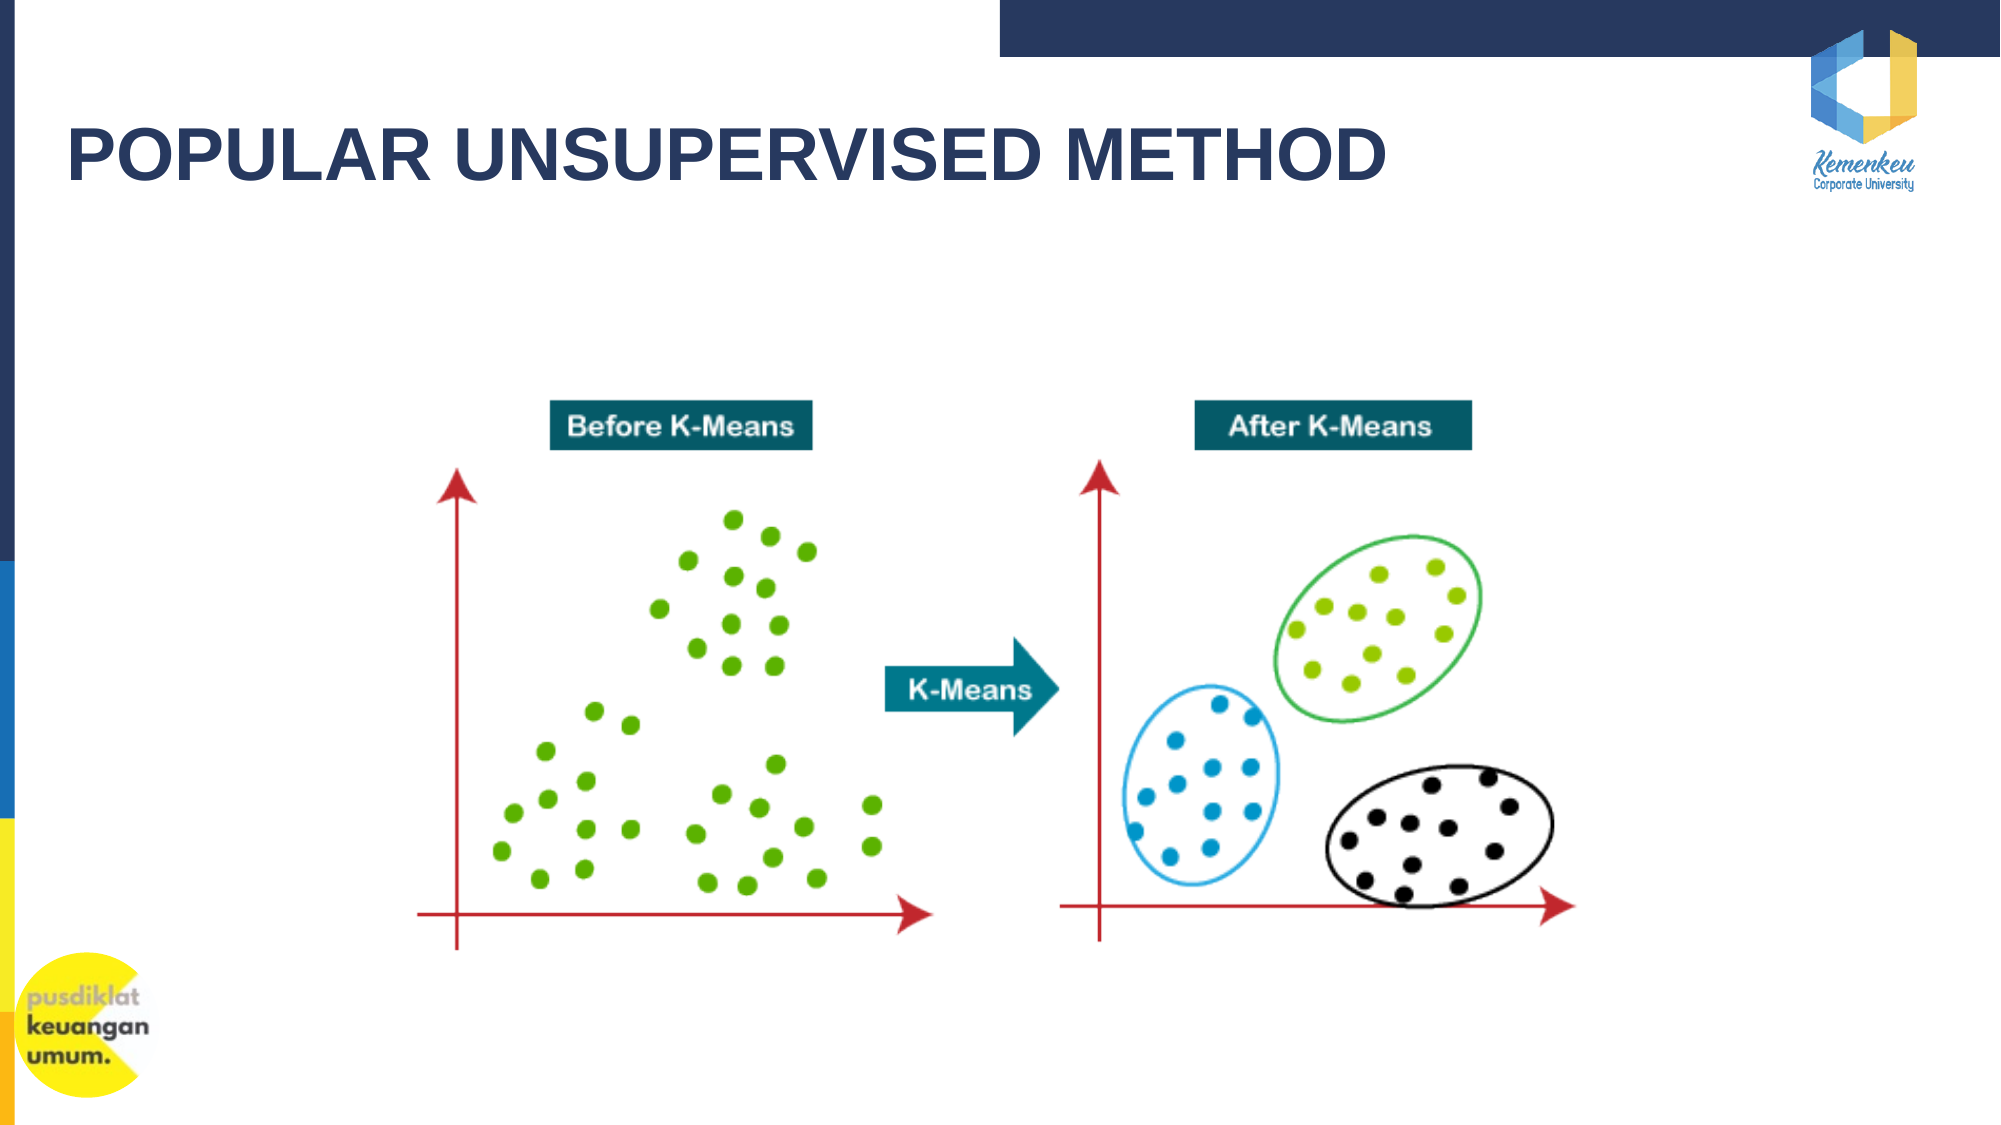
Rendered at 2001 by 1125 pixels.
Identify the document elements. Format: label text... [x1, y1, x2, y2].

picture [408, 373, 1592, 971]
title POPULAR UNSUPERVISED METHOD [51, 57, 1949, 256]
text_box [14, 952, 160, 1098]
text_box [1760, 29, 1967, 192]
